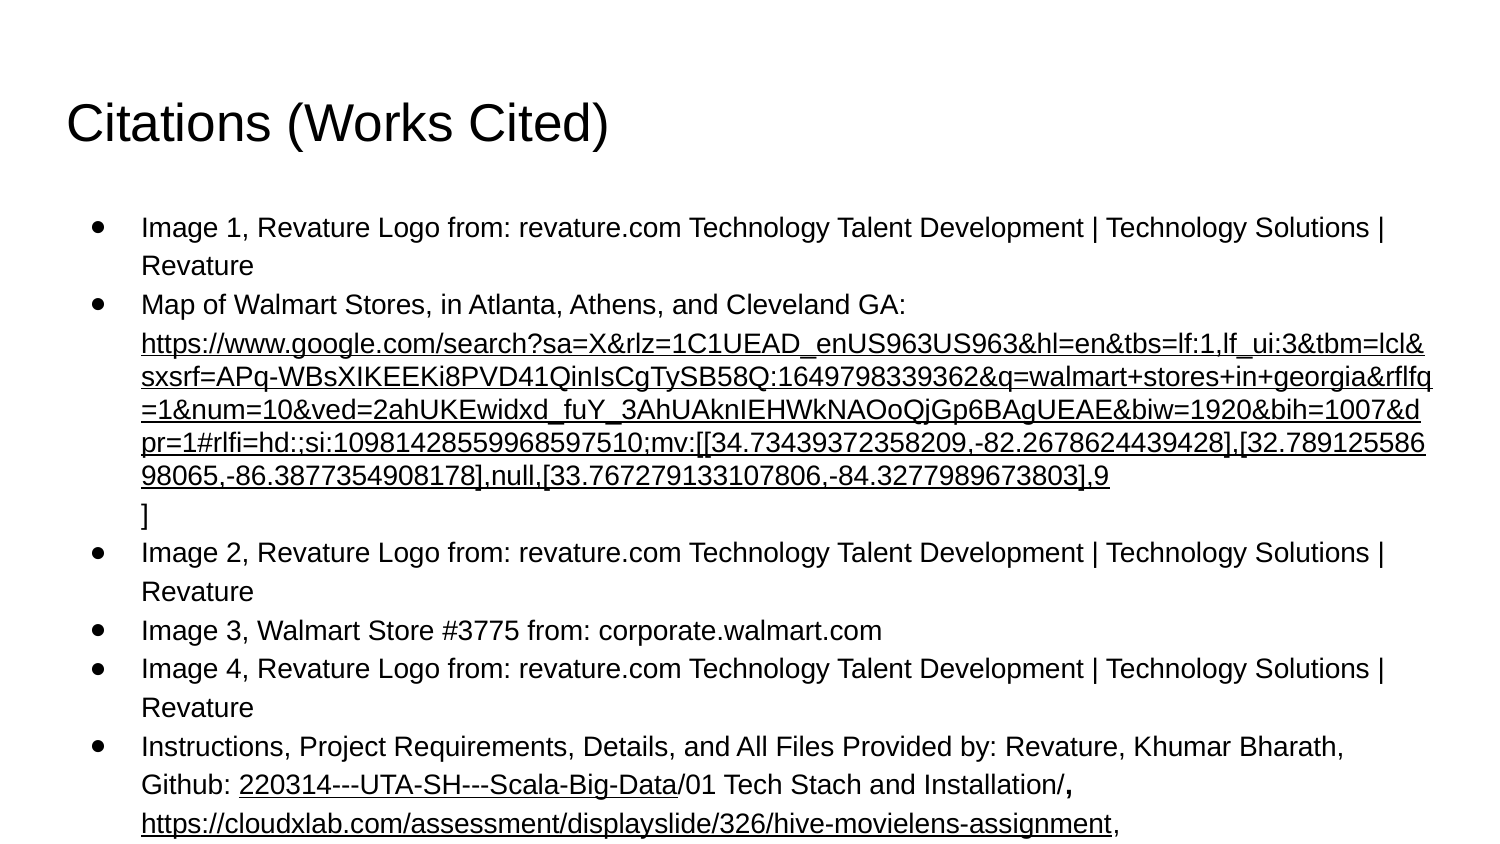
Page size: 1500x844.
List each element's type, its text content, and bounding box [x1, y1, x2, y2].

list Image 1, Revature Logo from: revature.com Technology Talent Development | Technology Solutions | Revature Map of Walmart Stores, in Atlanta, Athens, and Cleveland GA: https://www.google.com/search?sa=X&rlz=1C1UEAD_enUS963US963&hl=en&tbs=lf:1,lf_ui:3&tbm=lcl&sxsrf=APq-WBsXIKEEKi8PVD41QinIsCgTySB58Q:1649798339362&q=walmart+stores+in+georgia&rflfq=1&num=10&ved=2ahUKEwidxd_fuY_3AhUAknIEHWkNAOoQjGp6BAgUEAE&biw=1920&bih=1007&dpr=1#rlfi=hd:;si:10981428559968597510;mv:[[34.73439372358209,-82.2678624439428],[32.78912558698065,-86.3877354908178],null,[33.767279133107806,-84.3277989673803],9] Image 2, Revature Logo from: revature.com Technology Talent Development | Technology Solutions | Revature Image 3, Walmart Store #3775 from: corporate.walmart.com Image 4, Revature Logo from: revature.com Technology Talent Development | Technology Solutions | Revature Instructions, Project Requirements, Details, and All Files Provided by: Revature, Khumar Bharath, Github: 220314---UTA-SH---Scala-Big-Data/01 Tech Stach and Installation/, https://cloudxlab.com/assessment/displayslide/326/hive-movielens-assignment, https://grouplens.org/datasets/movielens/ [51, 189, 1449, 793]
title Citations (Works Cited) [51, 72, 1449, 167]
